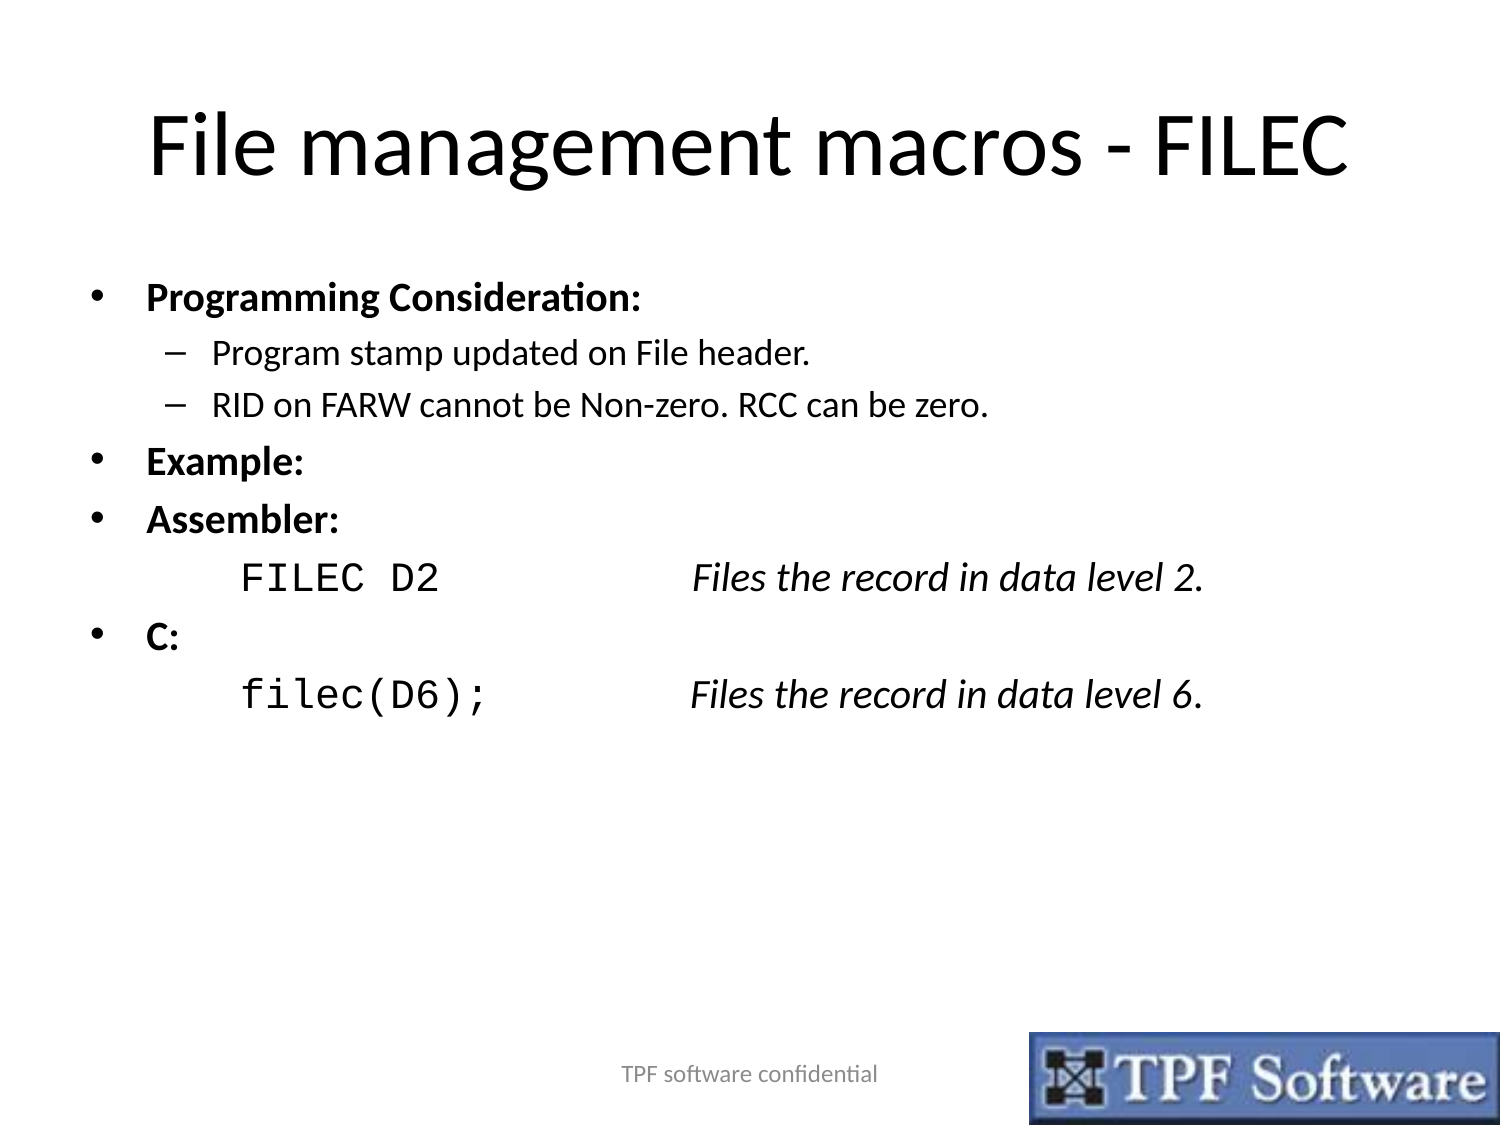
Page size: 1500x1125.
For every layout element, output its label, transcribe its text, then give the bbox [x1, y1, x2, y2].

title File management macros - FILEC [75, 45, 1425, 233]
list Programming Consideration: Program stamp updated on File header. RID on FARW cannot be Non-zero. RCC can be zero. Example: Assembler: FILEC D2 Files the record in data level 2. C: filec(D6); Files the record in data level 6. [75, 262, 1425, 1005]
footer TPF software confidential [512, 1042, 988, 1103]
picture [1028, 1032, 1500, 1125]
